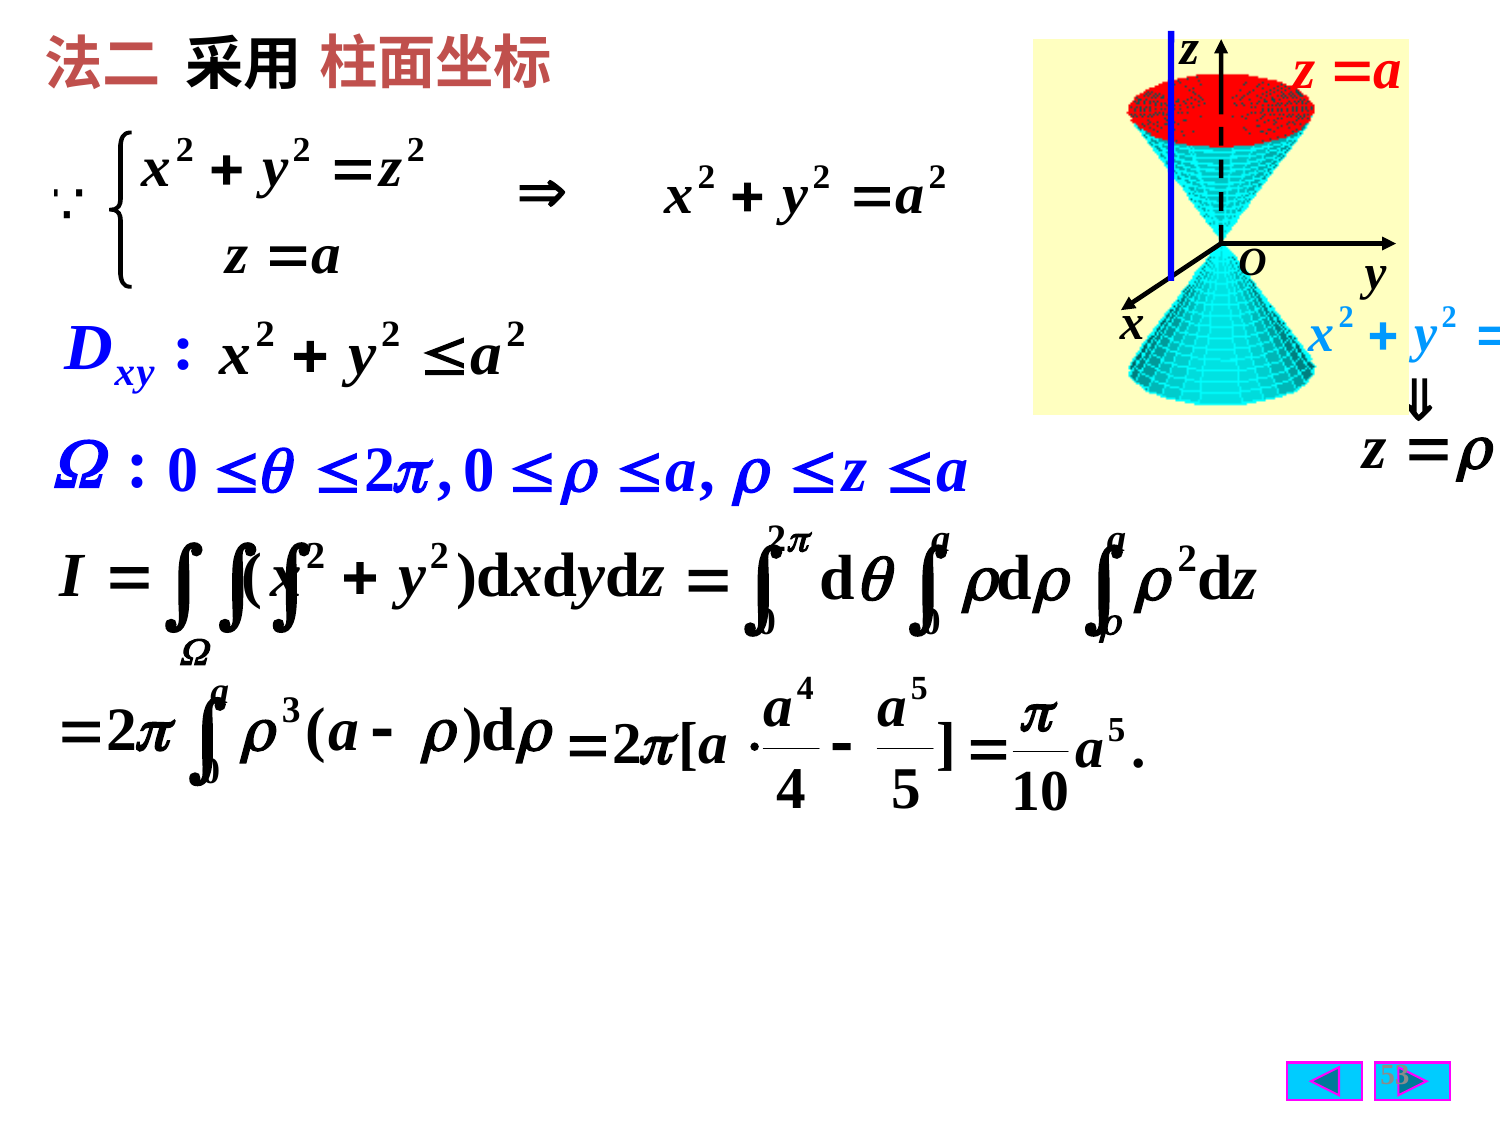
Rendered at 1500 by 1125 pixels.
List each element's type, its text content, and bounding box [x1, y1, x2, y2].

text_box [210, 313, 529, 394]
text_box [159, 432, 460, 515]
text_box 采用 [171, 19, 359, 104]
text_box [515, 175, 586, 219]
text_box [1356, 432, 1500, 487]
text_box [655, 156, 951, 232]
text_box 法二 [29, 19, 171, 104]
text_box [678, 515, 1265, 648]
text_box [962, 680, 1149, 817]
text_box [54, 126, 434, 293]
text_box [1399, 380, 1440, 427]
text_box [52, 526, 672, 668]
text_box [57, 312, 204, 399]
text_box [47, 432, 148, 493]
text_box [1283, 49, 1409, 100]
text_box 柱面坐标 [304, 17, 630, 103]
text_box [1295, 293, 1500, 372]
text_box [52, 668, 559, 791]
slide_number 53 [1074, 1042, 1425, 1103]
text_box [560, 668, 957, 815]
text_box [463, 440, 716, 508]
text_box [1033, 30, 1409, 415]
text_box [726, 443, 974, 510]
